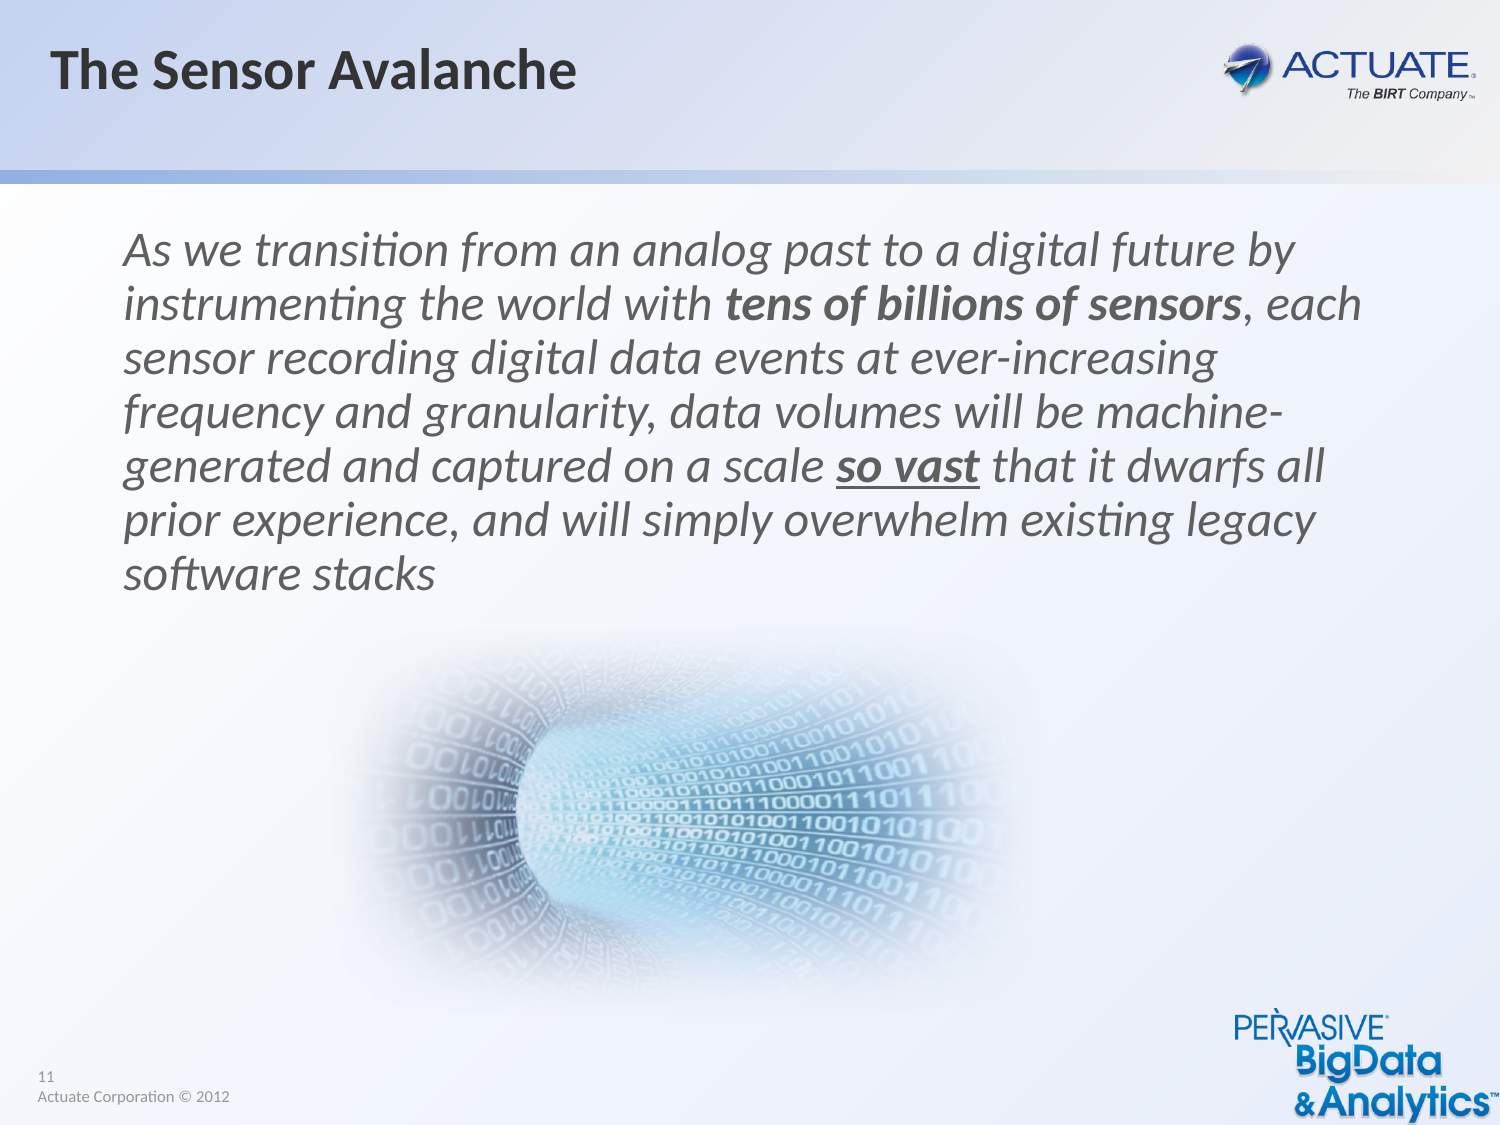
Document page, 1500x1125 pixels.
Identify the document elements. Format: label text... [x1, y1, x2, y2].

picture [1401, 41, 1476, 101]
picture [1235, 1008, 1499, 1125]
title The Sensor Avalanche [49, 2, 1401, 139]
picture [322, 618, 1043, 1017]
list As we transition from an analog past to a digital future by instrumenting the world with tens of billions of sensors, each sensor recording digital data events at ever-increasing frequency and granularity, data volumes will be machine-generated and captured on a scale so vast that it dwarfs all prior experience, and will simply overwhelm existing legacy software stacks [51, 215, 1385, 1060]
